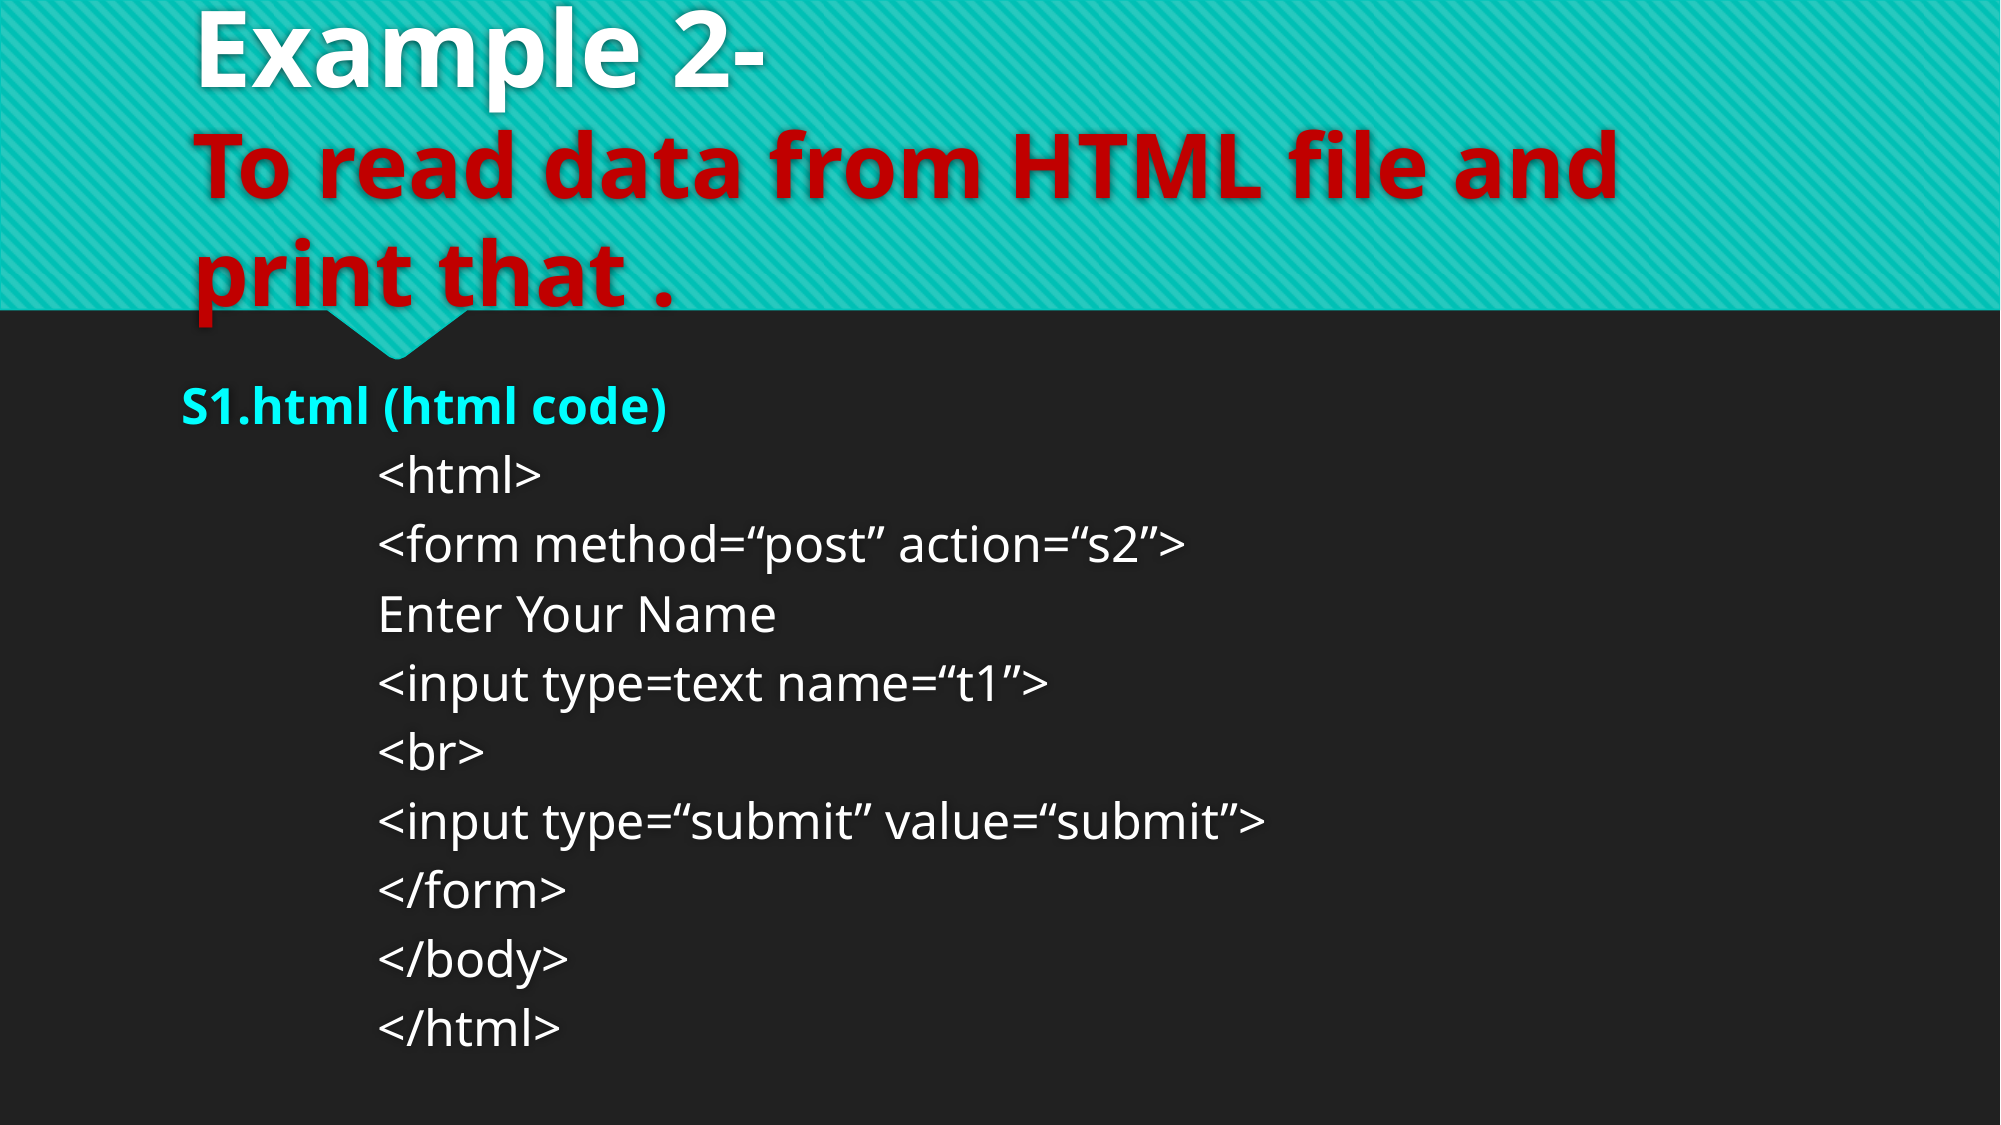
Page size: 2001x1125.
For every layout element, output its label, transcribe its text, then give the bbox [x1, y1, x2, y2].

list S1.html (html code) <html> <form method=“post” action=“s2”> Enter Your Name <input type=text name=“t1”> <br> <input type=“submit” value=“submit”> </form> </body> </html> [166, 367, 1834, 1055]
picture [1, 1, 1999, 357]
title Example 2- To read data from HTML file and print that . [177, 73, 1765, 233]
